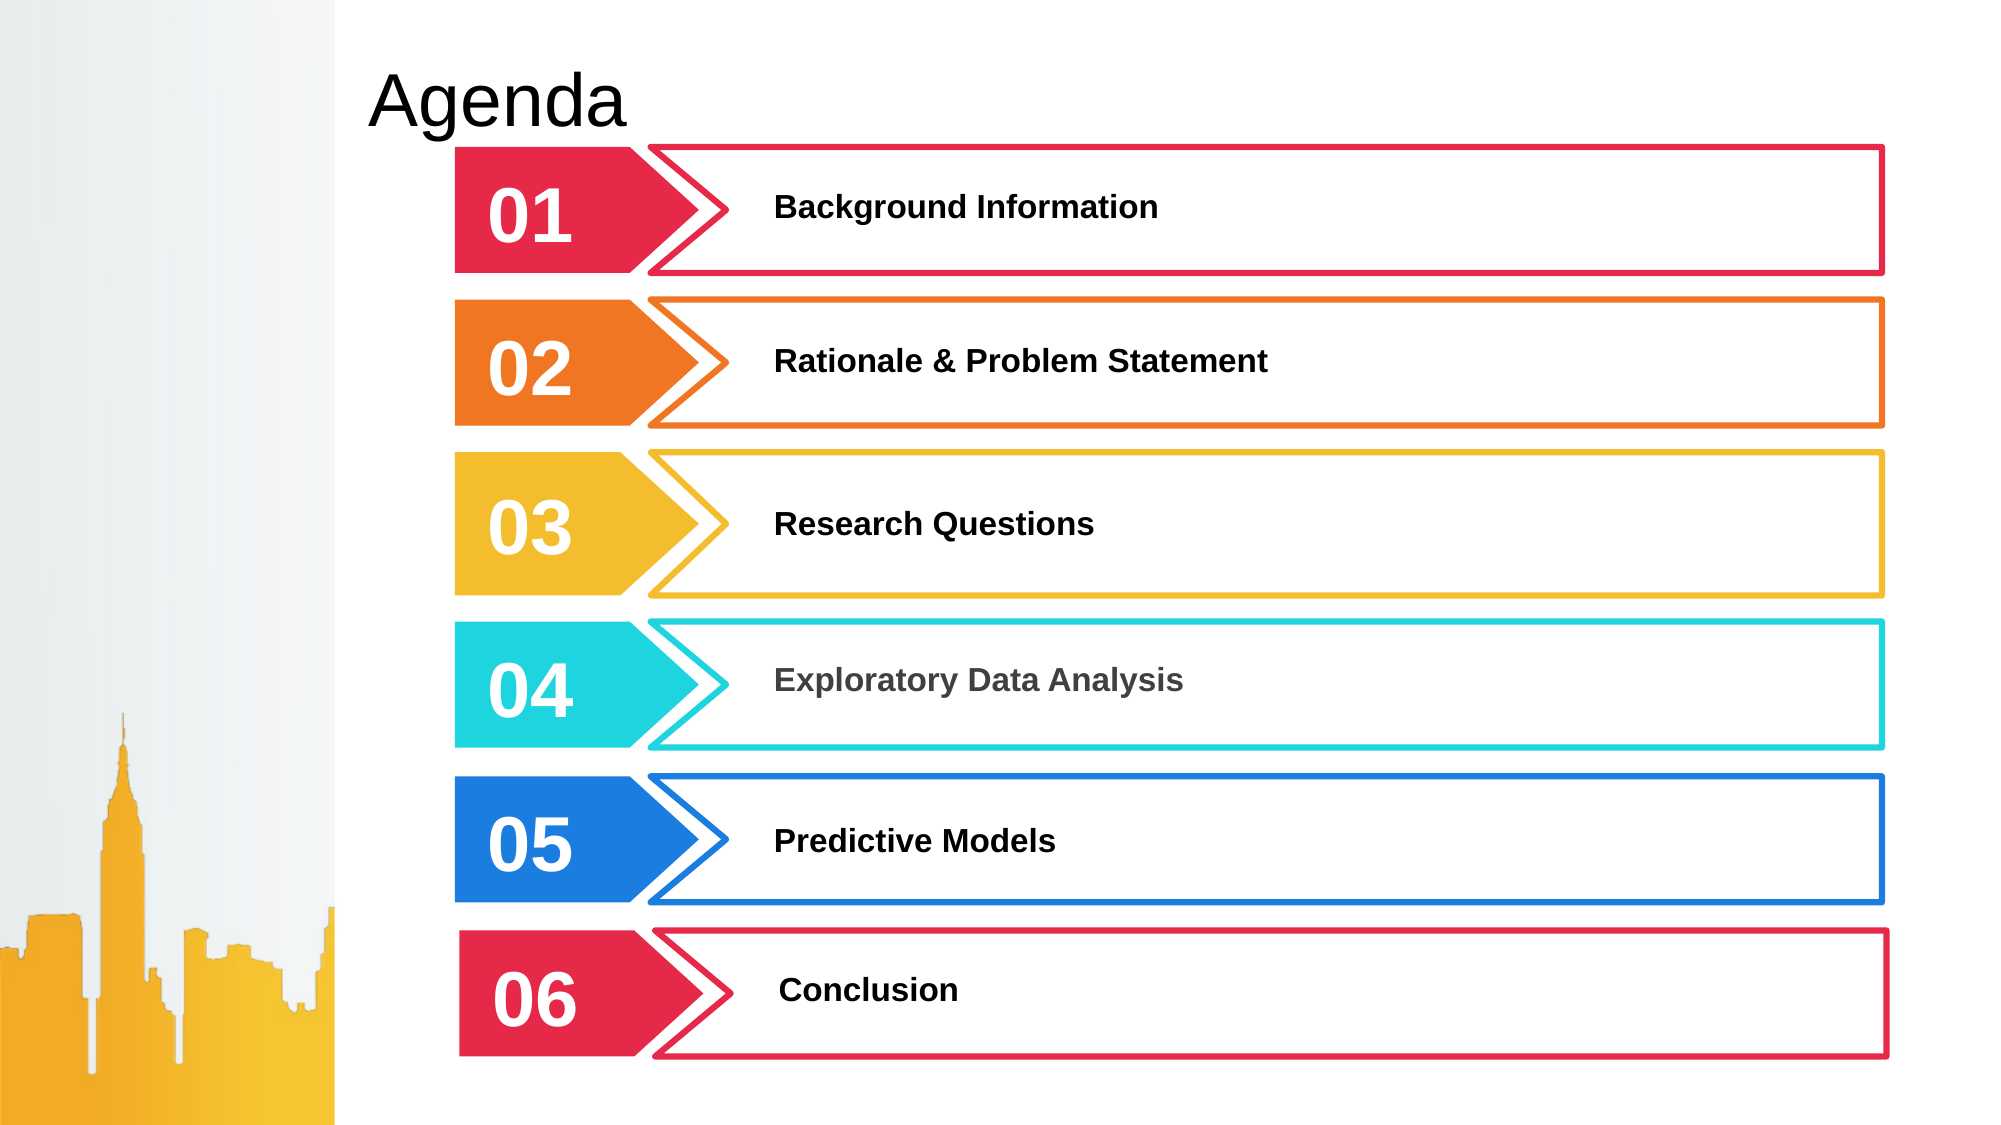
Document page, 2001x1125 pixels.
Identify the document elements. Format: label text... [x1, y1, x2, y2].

text_box Rationale & Problem Statement [759, 331, 1819, 387]
text_box [457, 928, 706, 1059]
text_box [452, 774, 702, 905]
text_box 01 [472, 164, 605, 259]
text_box 03 [472, 476, 605, 571]
text_box Conclusion [763, 960, 1824, 1016]
text_box Research Questions [759, 494, 1819, 590]
text_box 05 [472, 793, 605, 888]
text_box 02 [472, 317, 605, 411]
text_box [648, 450, 1885, 598]
picture [0, 0, 2001, 1125]
text_box [648, 619, 1885, 750]
text_box 04 [472, 639, 605, 733]
text_box Exploratory Data Analysis [759, 650, 1819, 705]
text_box [452, 144, 702, 275]
text_box [452, 297, 702, 428]
title Agenda [354, 0, 2000, 194]
text_box [452, 619, 702, 750]
text_box [648, 774, 1885, 905]
text_box Background Information [759, 177, 1819, 232]
text_box 06 [477, 948, 610, 1042]
text_box [452, 450, 702, 598]
text_box Predictive Models [759, 811, 1819, 867]
text_box [653, 928, 1889, 1059]
text_box [648, 297, 1885, 428]
text_box [648, 144, 1885, 275]
